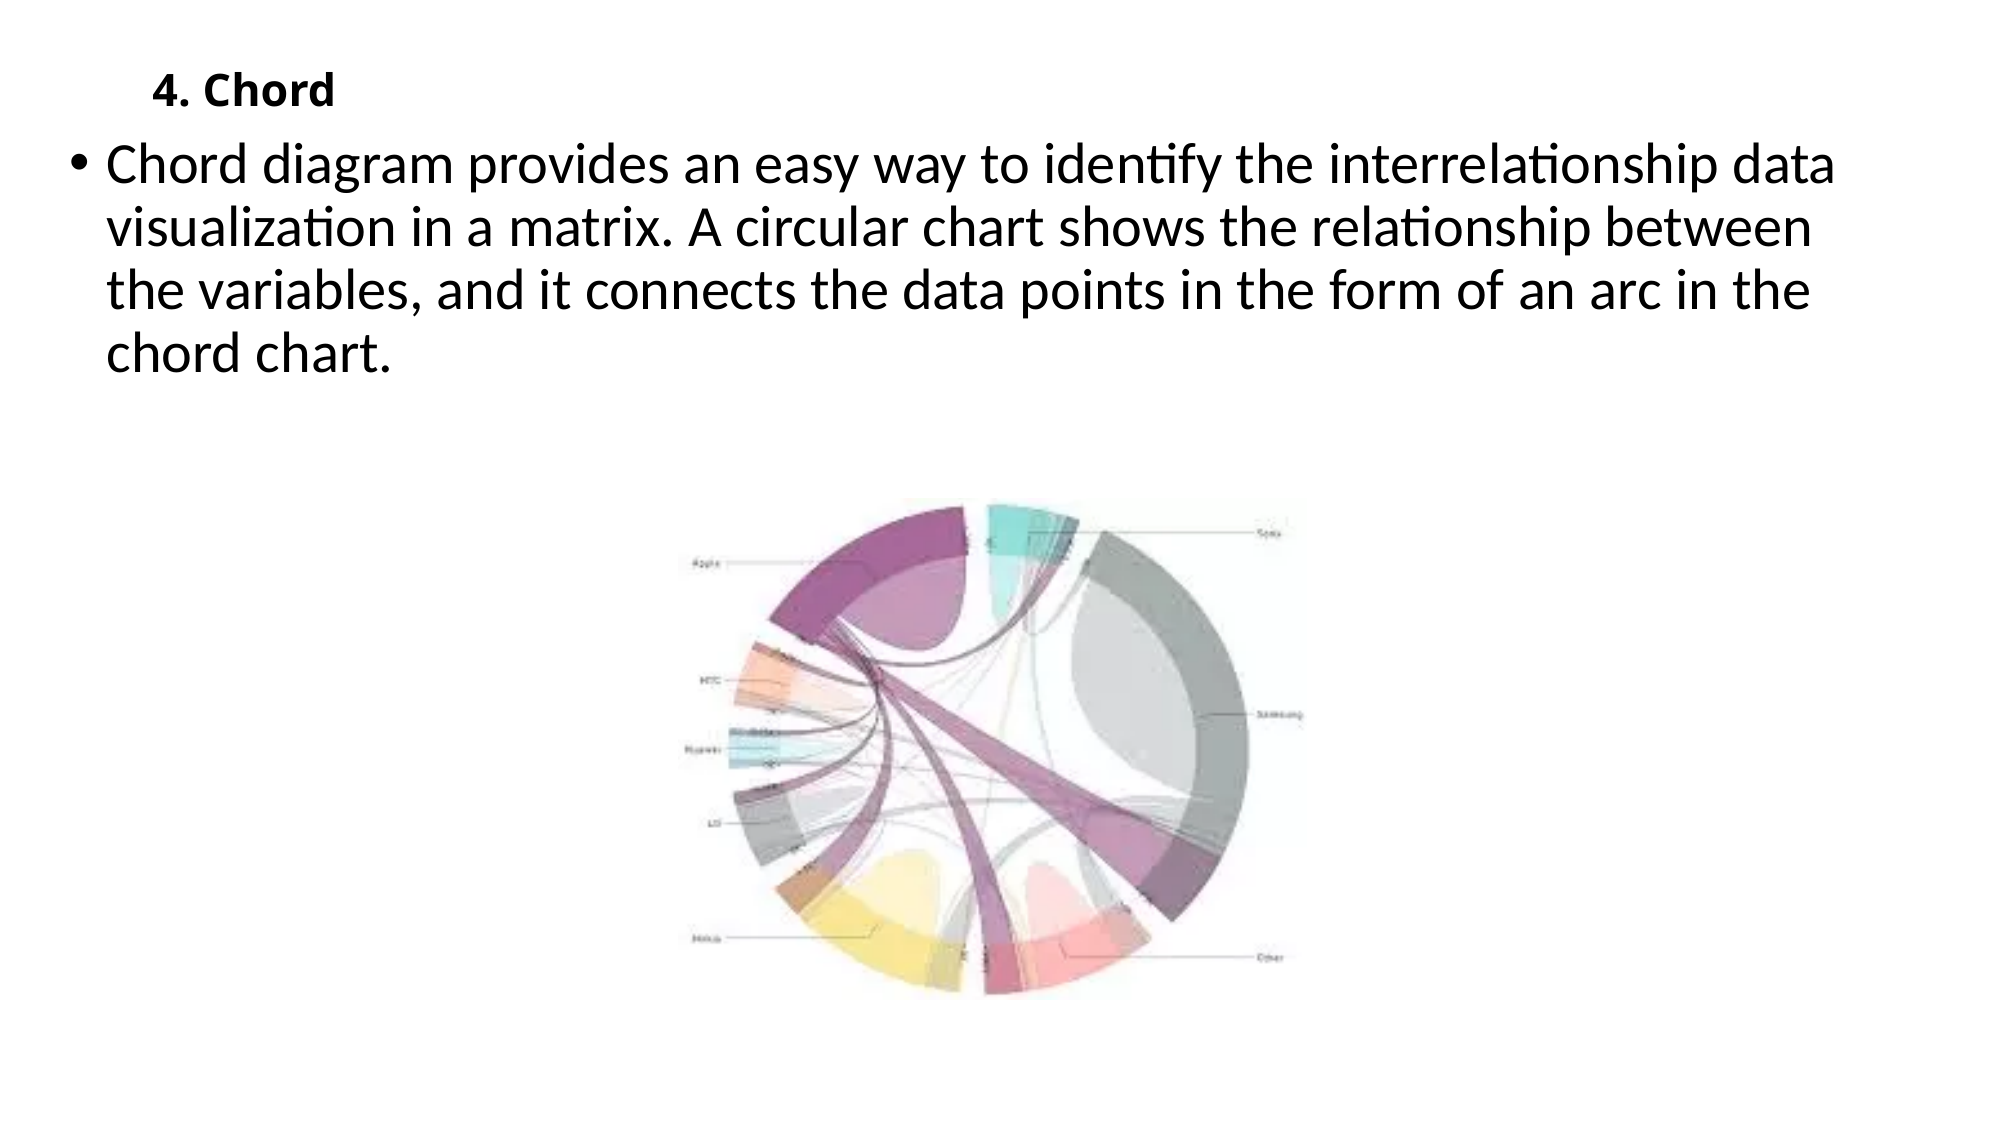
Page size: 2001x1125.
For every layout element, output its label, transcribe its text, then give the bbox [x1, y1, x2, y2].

picture [678, 498, 1307, 1000]
list Chord diagram provides an easy way to identify the interrelationship data visualization in a matrix. A circular chart shows the relationship between the variables, and it connects the data points in the form of an arc in the chord chart. [54, 125, 1863, 1083]
title 4. Chord [137, 59, 1863, 125]
